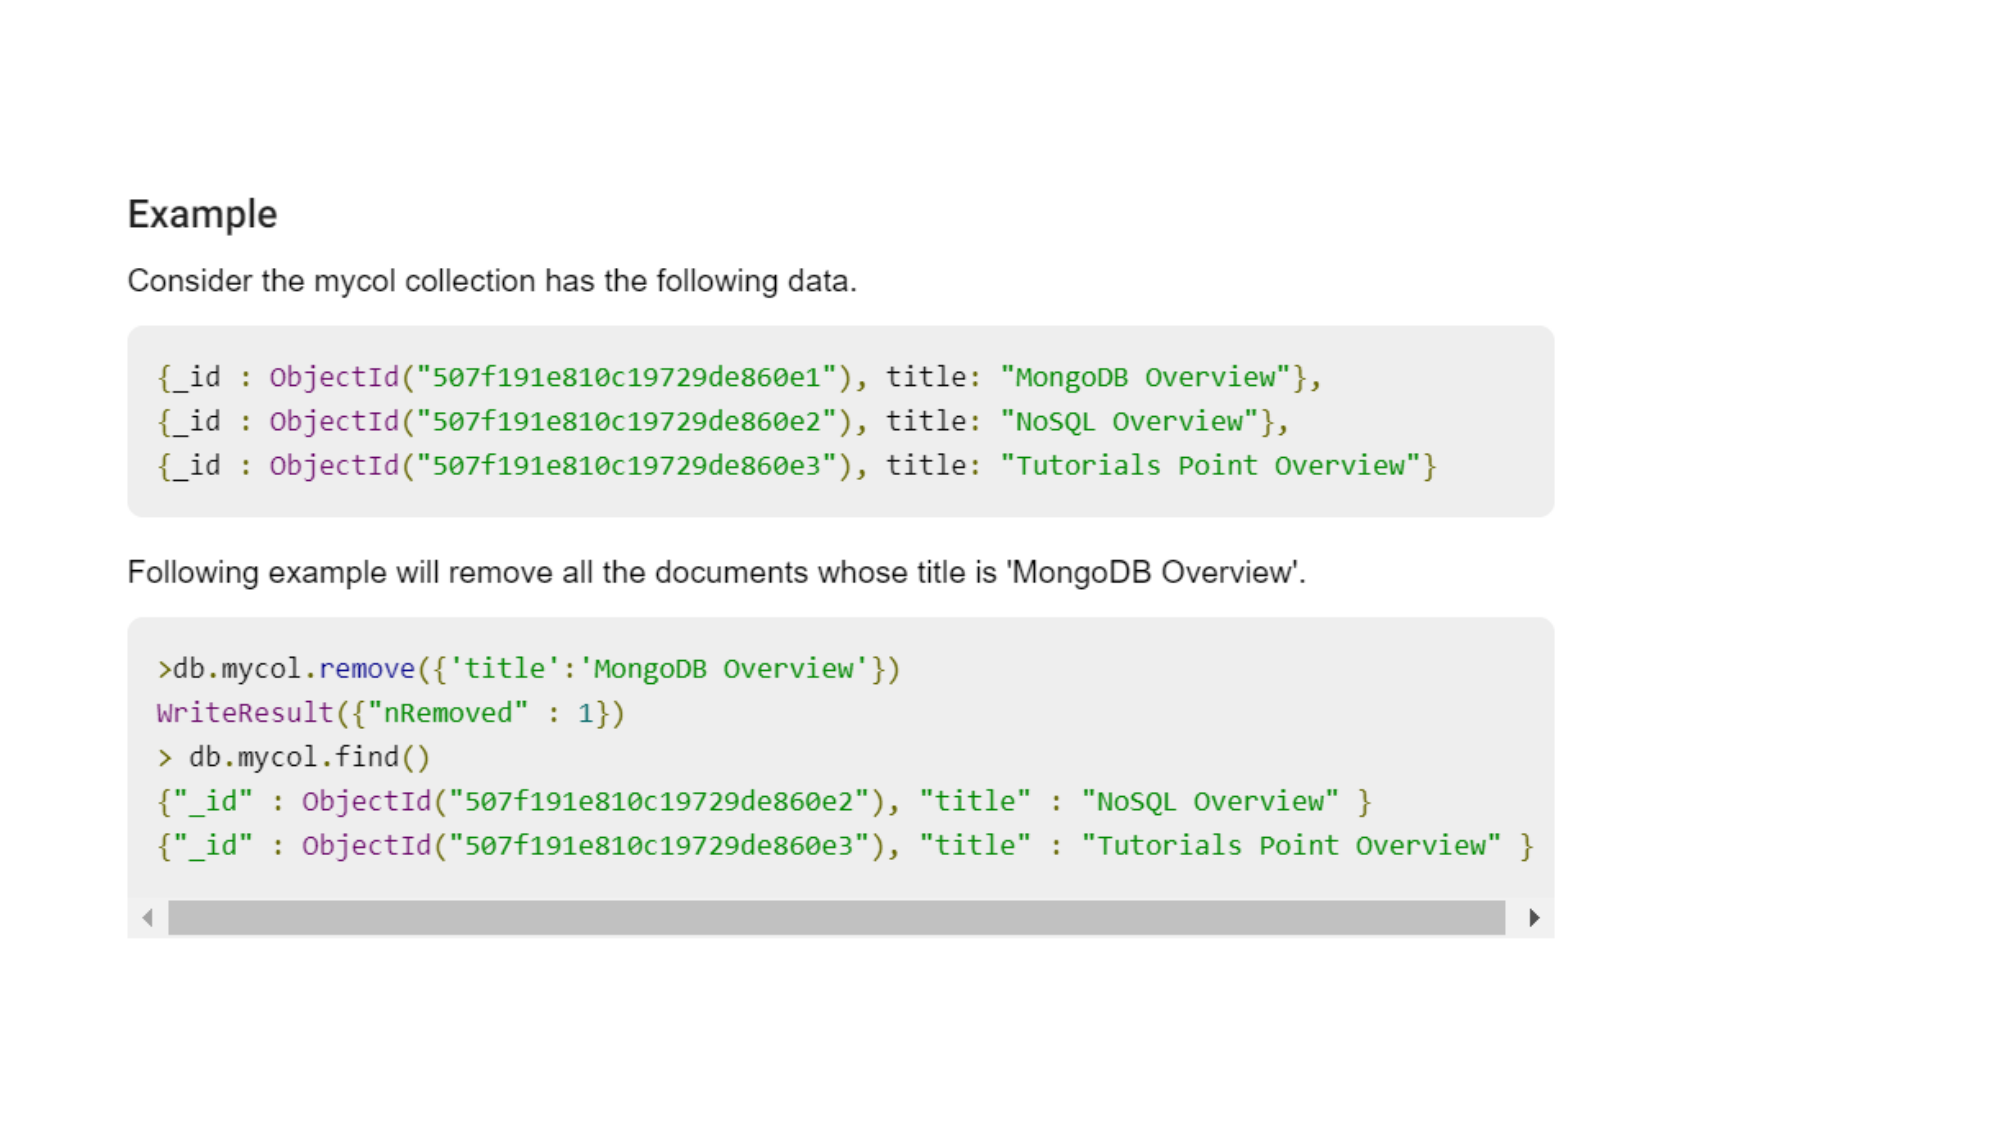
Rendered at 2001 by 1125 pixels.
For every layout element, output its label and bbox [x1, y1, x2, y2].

list [118, 172, 1568, 968]
